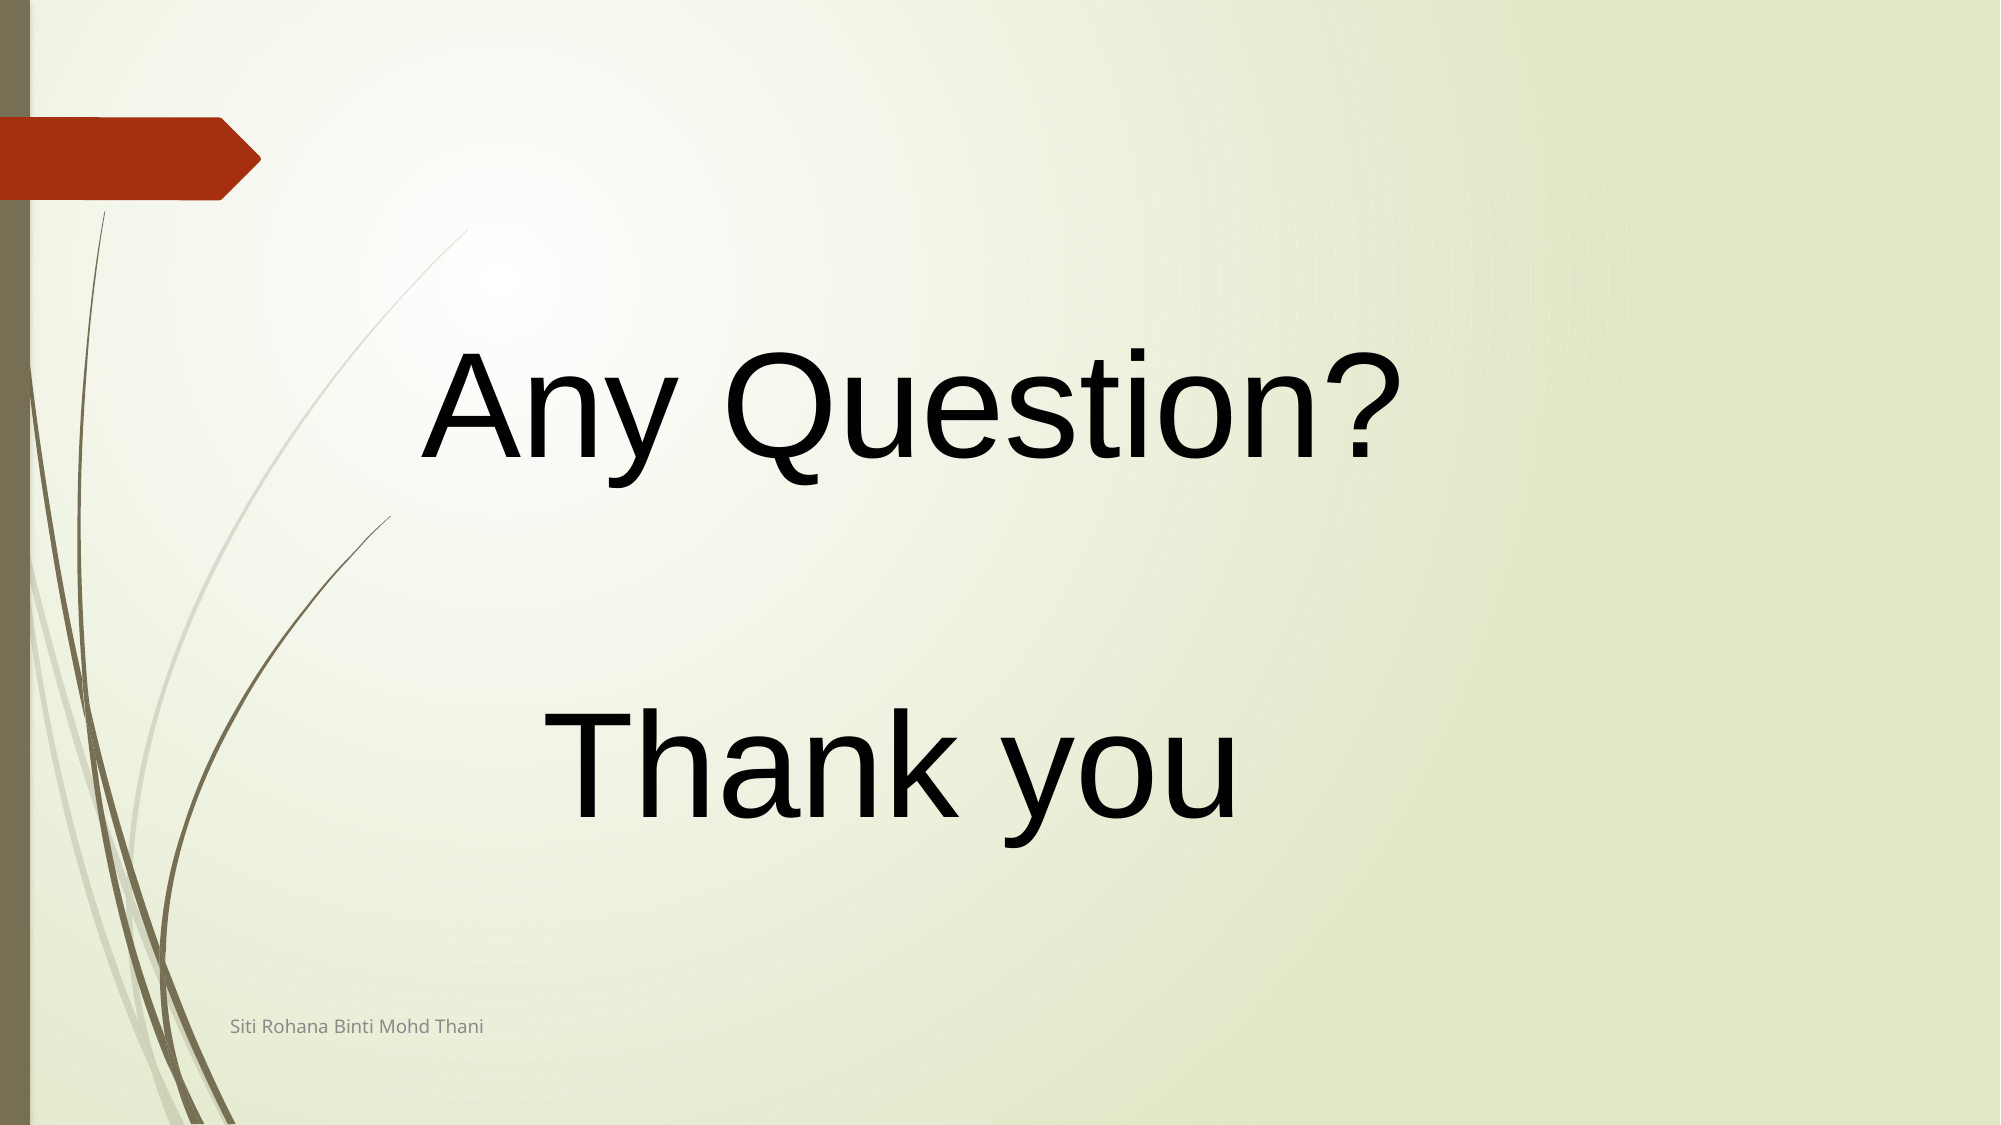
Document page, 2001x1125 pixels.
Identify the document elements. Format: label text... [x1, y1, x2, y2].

text_box Any Question? Thank you [215, 299, 1613, 855]
footer Siti Rohana Binti Mohd Thani [215, 985, 626, 1067]
